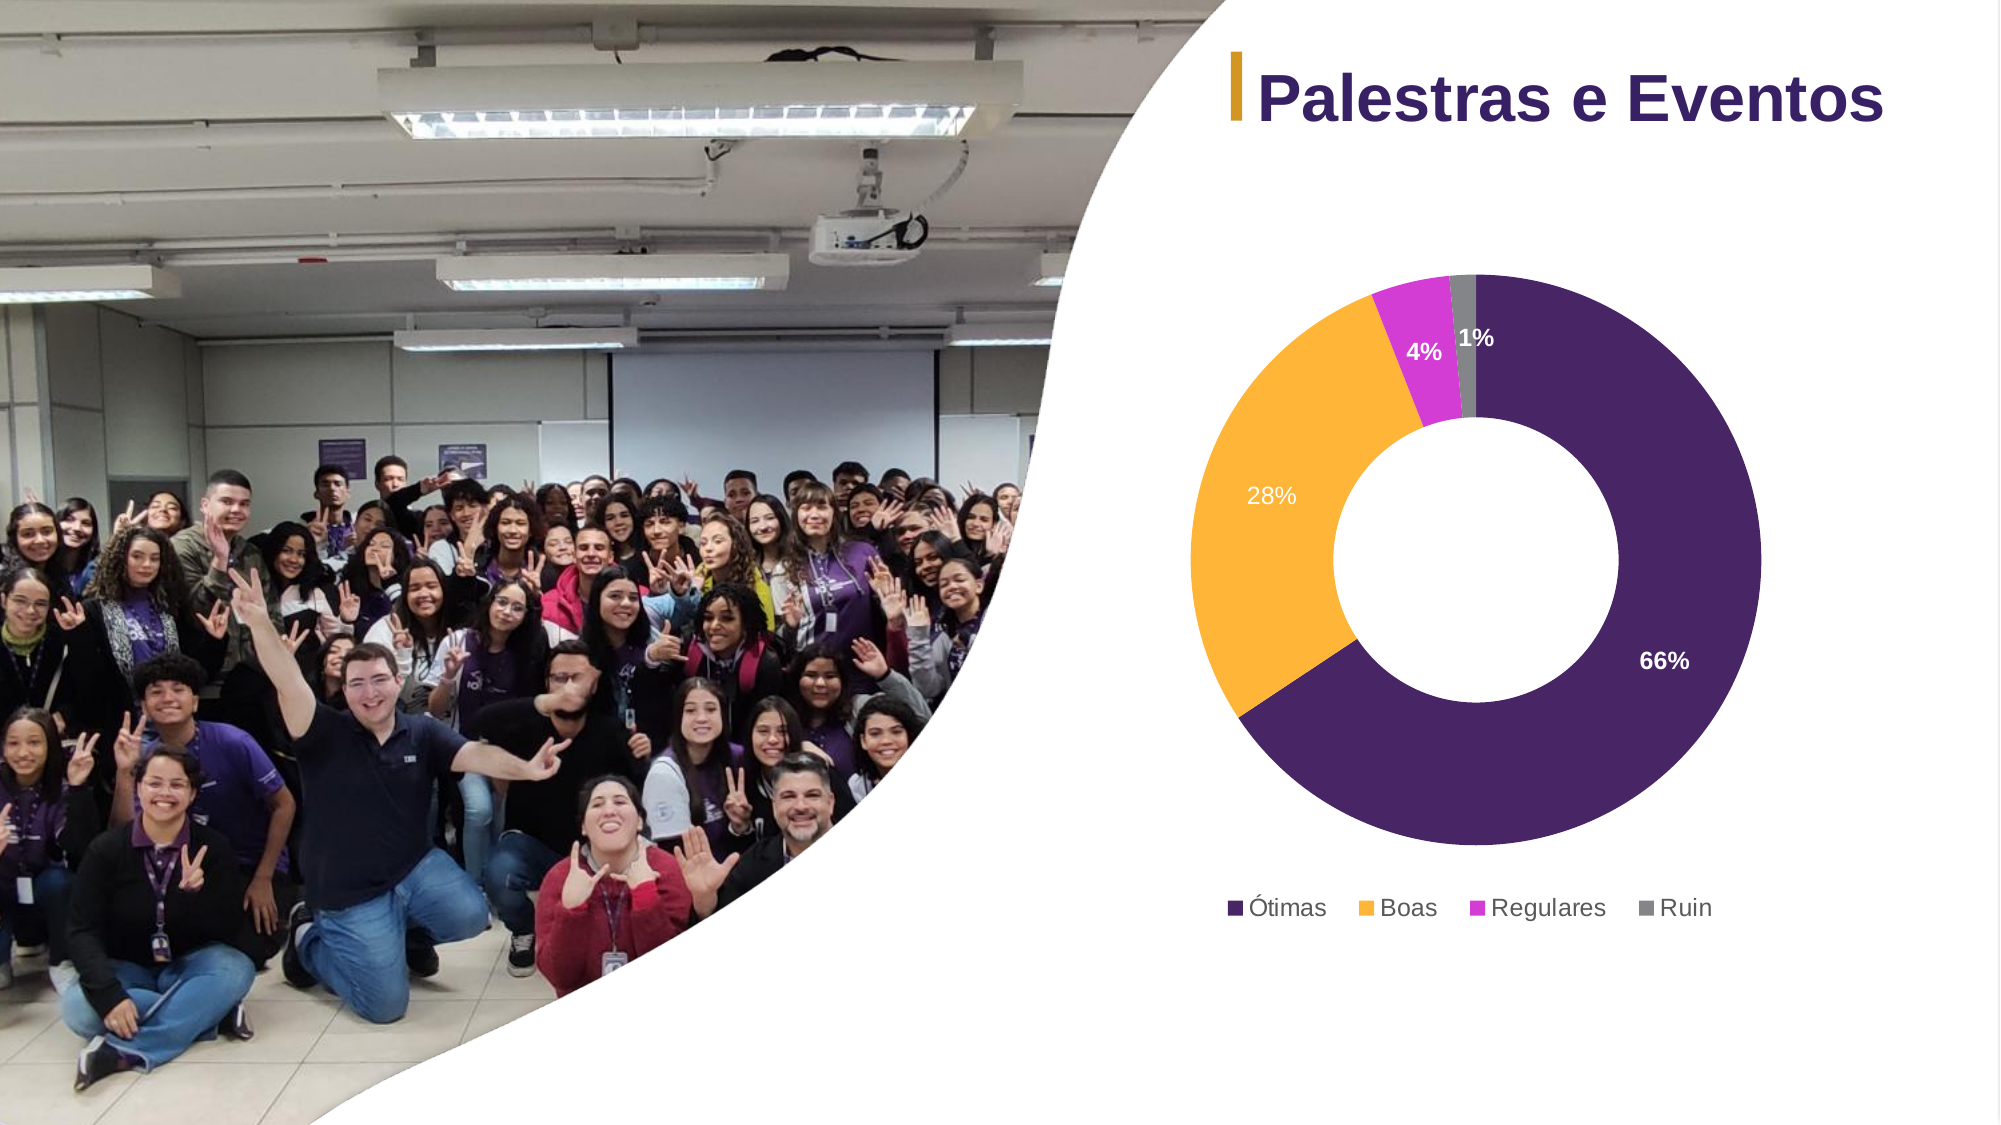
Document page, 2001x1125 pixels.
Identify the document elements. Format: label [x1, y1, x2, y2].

picture [0, 0, 2000, 1125]
chart [957, 245, 2000, 1001]
